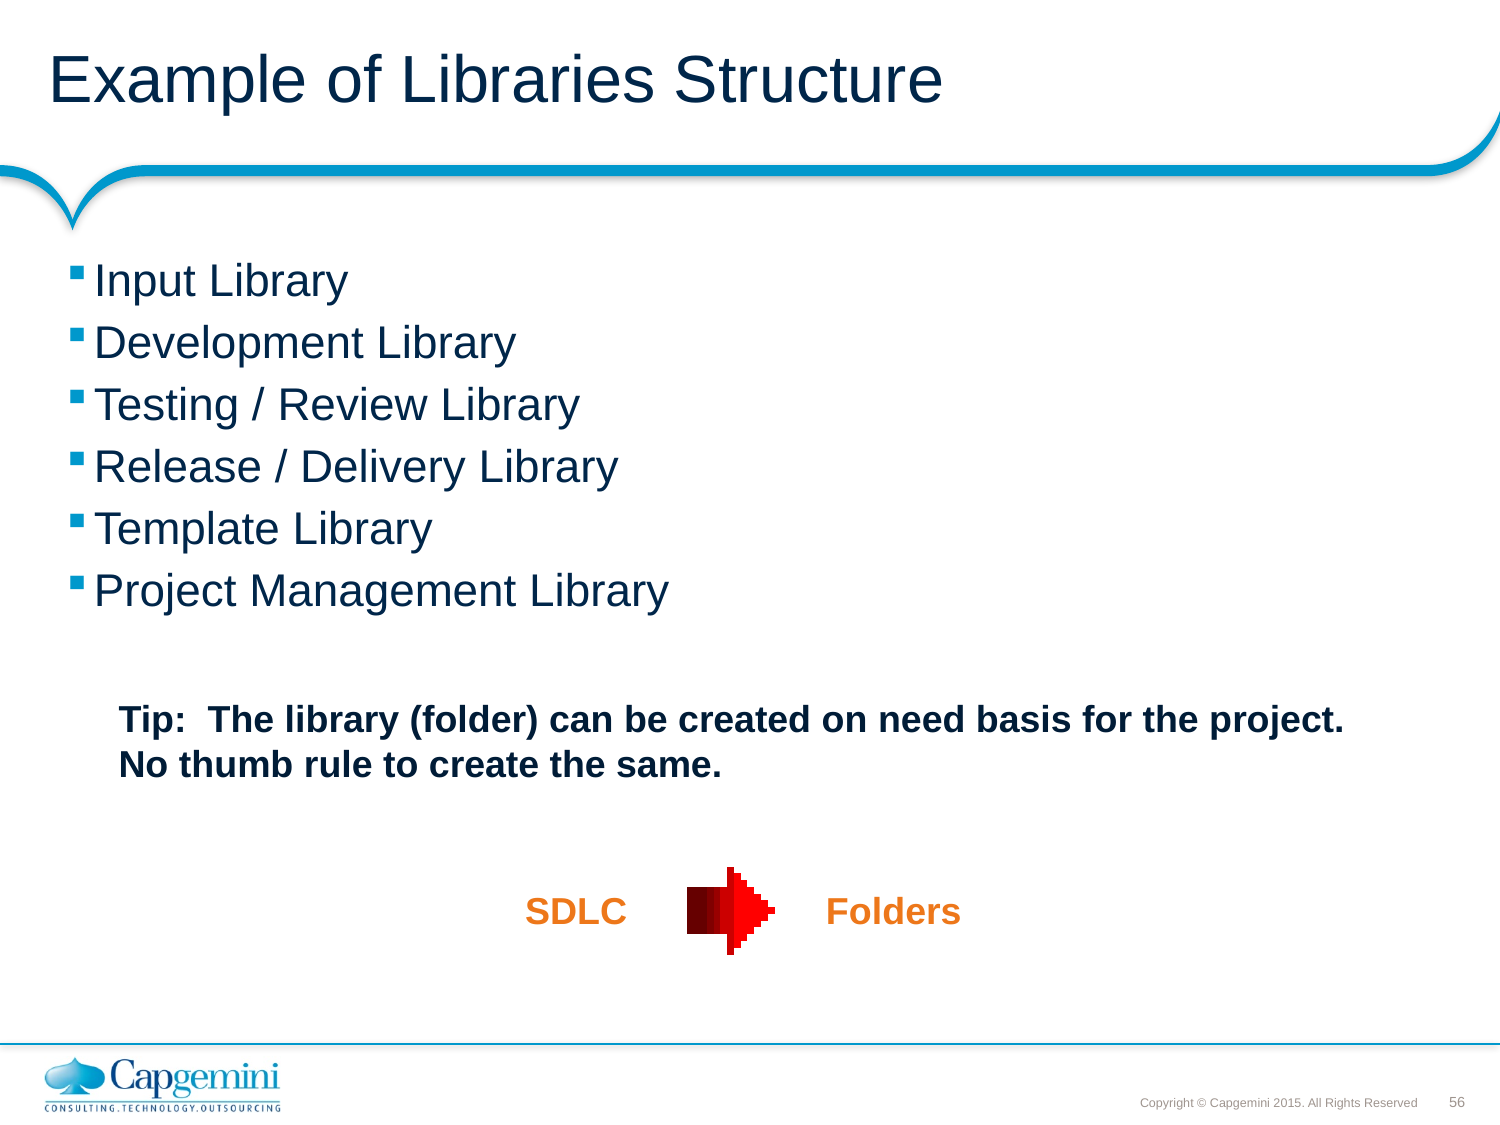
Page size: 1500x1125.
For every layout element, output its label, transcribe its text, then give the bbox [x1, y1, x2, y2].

list Input Library Development Library Testing / Review Library Release / Delivery Library Template Library Project Management Library [48, 245, 1500, 1007]
picture [44, 1056, 281, 1113]
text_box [74, 687, 1401, 956]
title Example of Libraries Structure [0, 0, 1500, 165]
